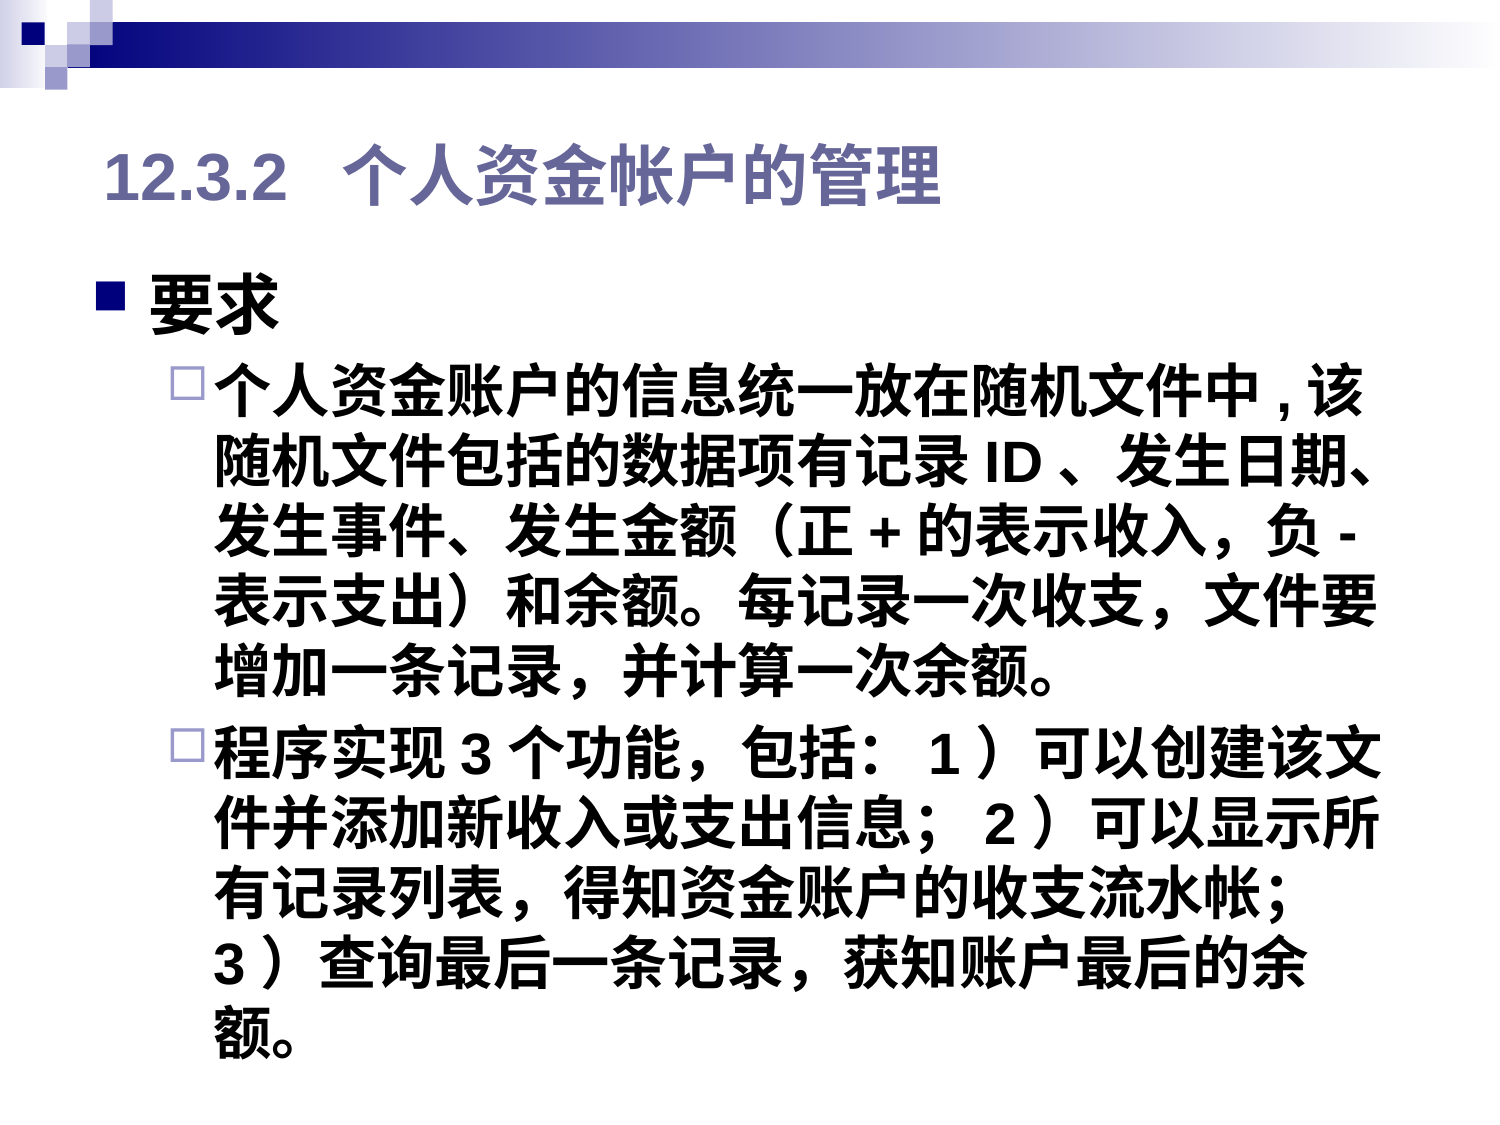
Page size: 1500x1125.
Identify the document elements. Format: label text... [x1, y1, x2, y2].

title 12.3.2 个人资金帐户的管理 [88, 113, 1439, 235]
list 要求 个人资金账户的信息统一放在随机文件中,该随机文件包括的数据项有记录ID、发生日期、发生事件、发生金额（正+的表示收入，负-表示支出）和余额。每记录一次收支，文件要增加一条记录，并计算一次余额。 程序实现3个功能，包括：1）可以创建该文件并添加新收入或支出信息；2）可以显示所有记录列表，得知资金账户的收支流水帐；3）查询最后一条记录，获知账户最后的余额。 [76, 255, 1436, 1024]
